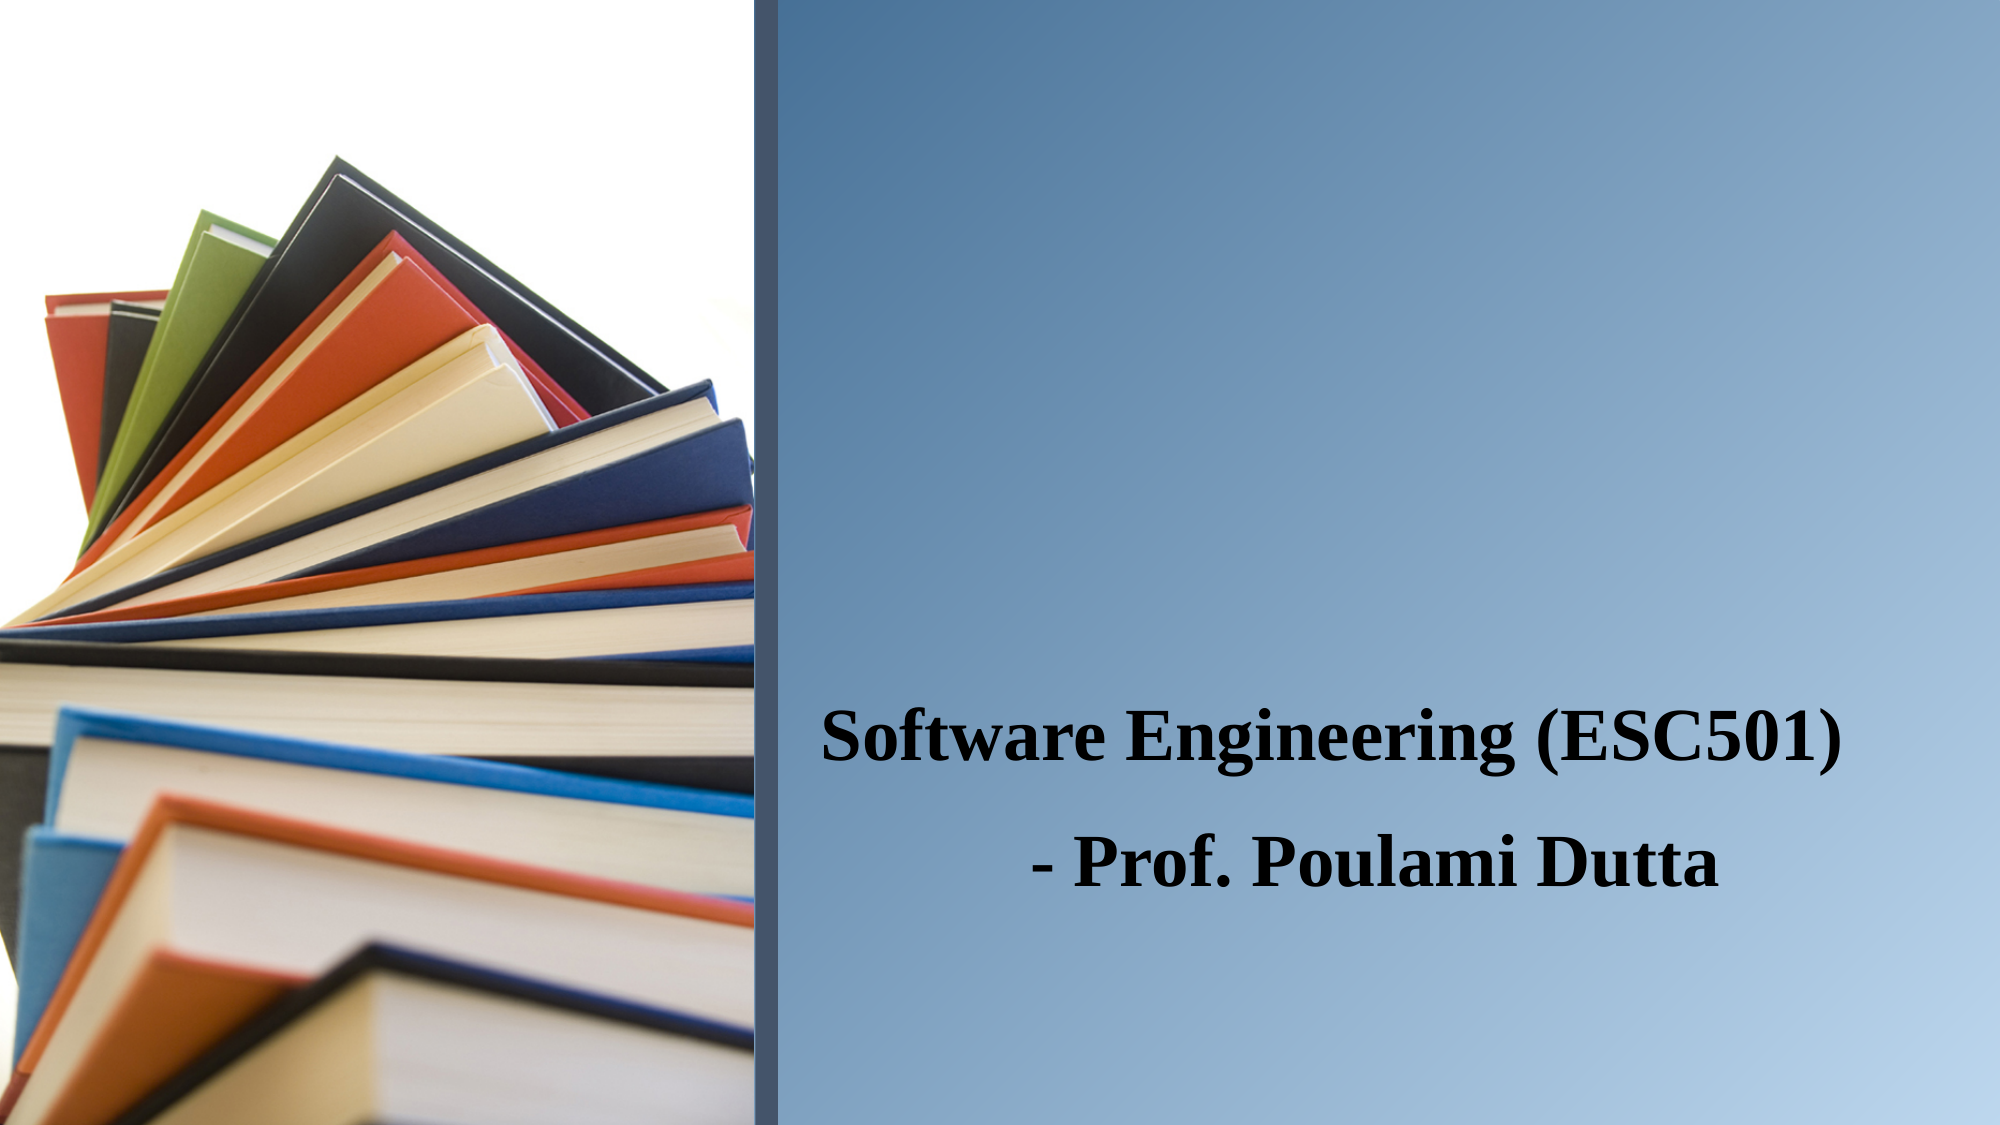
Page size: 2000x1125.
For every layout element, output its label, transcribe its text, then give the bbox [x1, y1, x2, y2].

subtitle - Prof. Poulami Dutta [800, 808, 1951, 1013]
picture [0, 0, 754, 1125]
title Software Engineering (ESC501) [800, 245, 1951, 787]
